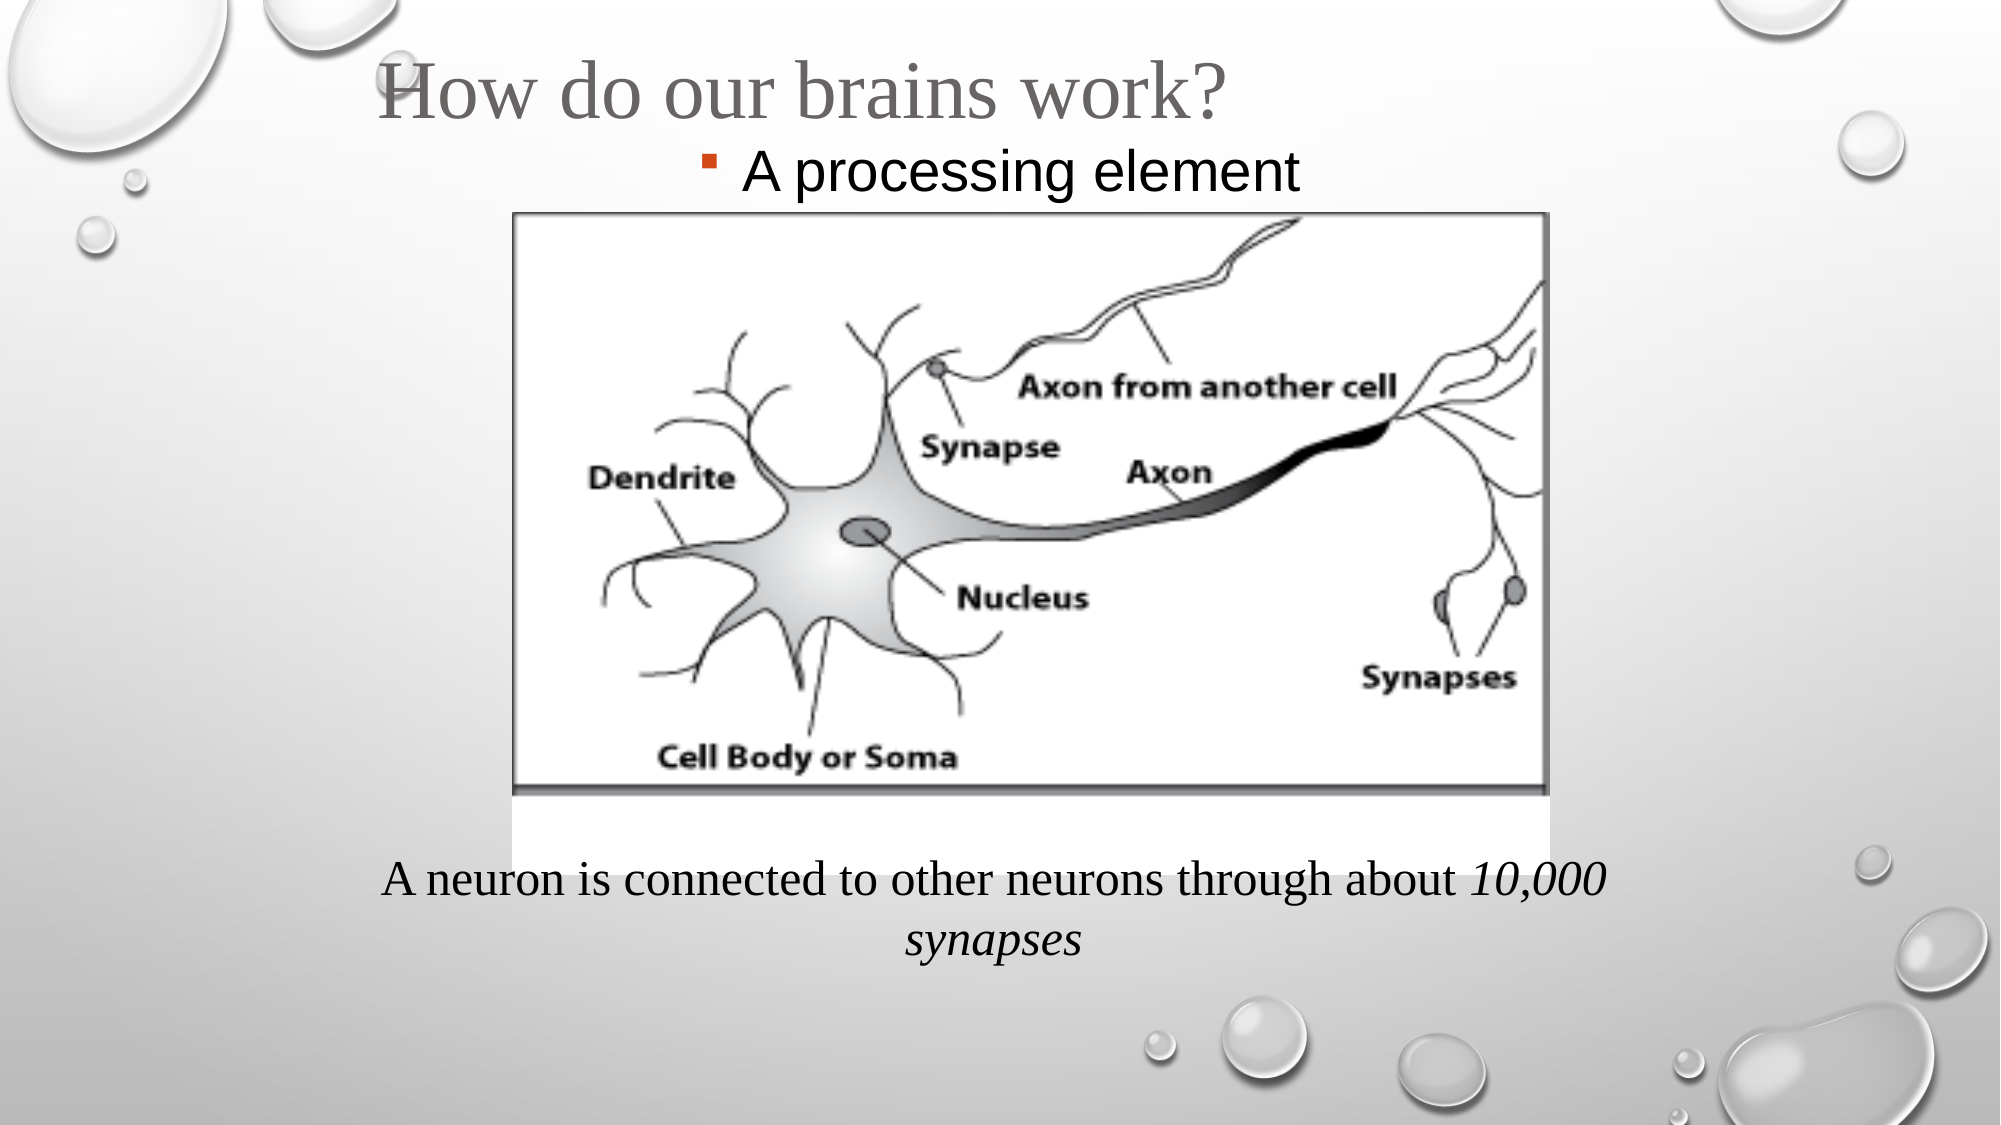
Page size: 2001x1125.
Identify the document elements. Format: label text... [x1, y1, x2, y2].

text_box A neuron is connected to other neurons through about 10,000 synapses [312, 837, 1675, 973]
text_box A processing element [287, 125, 1713, 211]
text_box How do our brains work? [362, 27, 1638, 125]
picture [0, 0, 2000, 1125]
